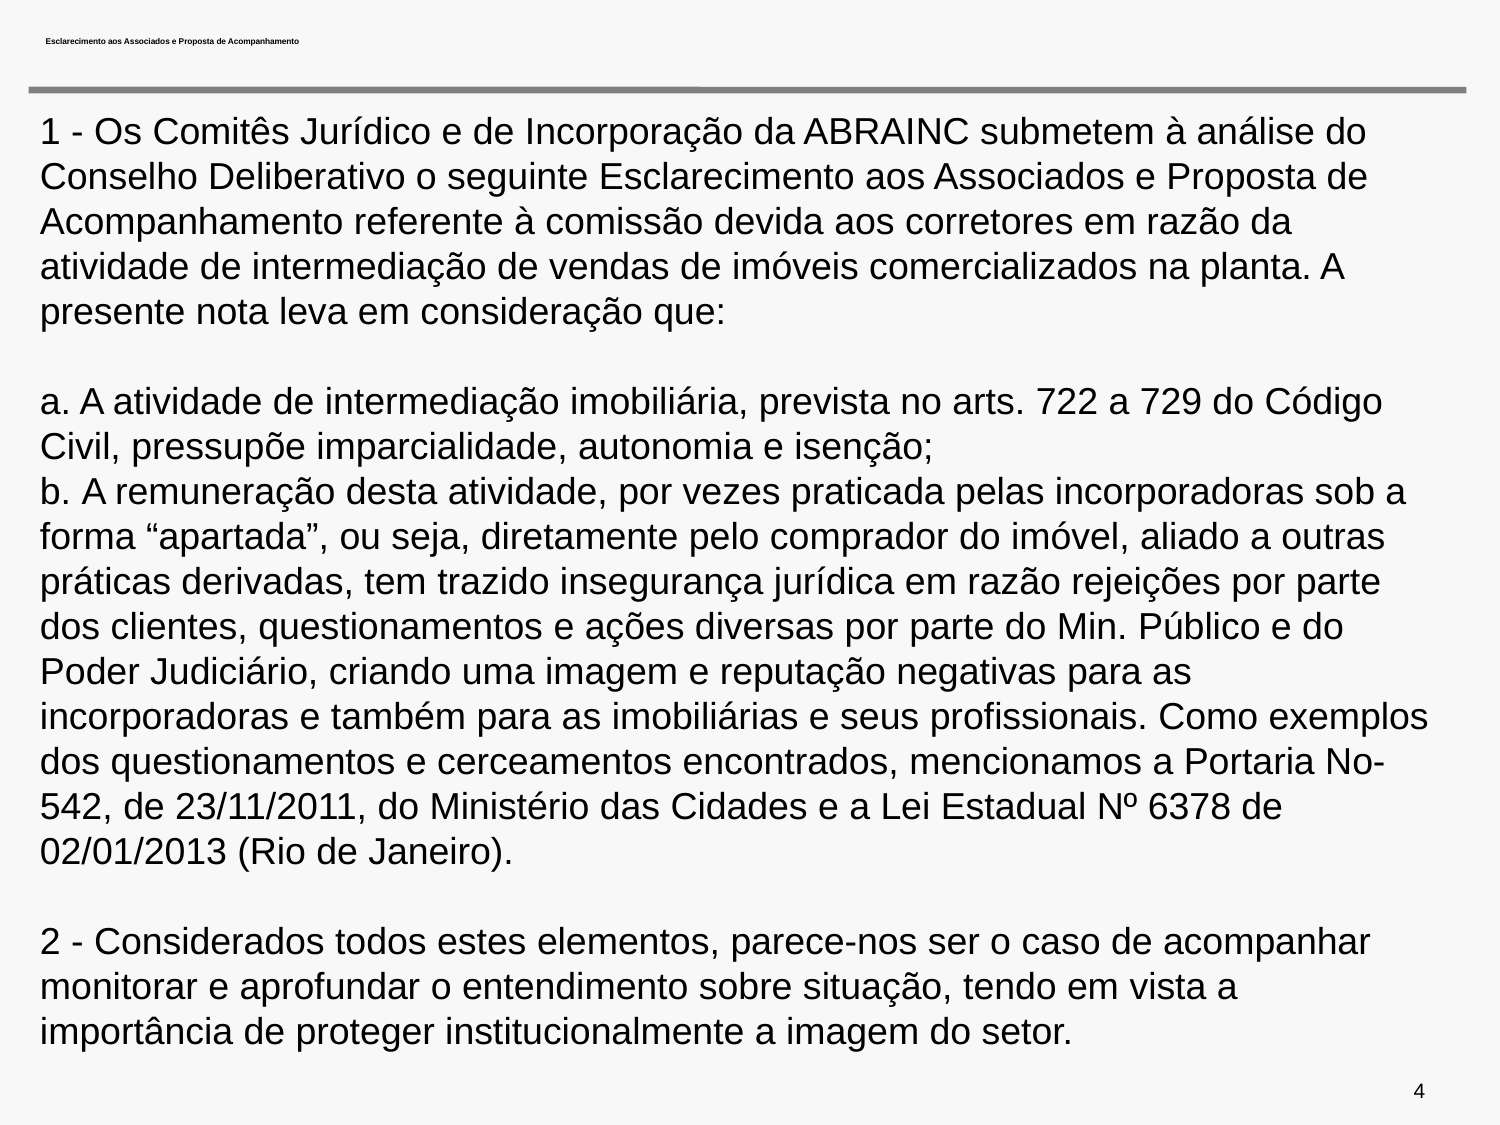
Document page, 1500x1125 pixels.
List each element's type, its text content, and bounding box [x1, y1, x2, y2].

text_box 1 - Os Comitês Jurídico e de Incorporação da ABRAINC submetem à análise do Conselho Deliberativo o seguinte Esclarecimento aos Associados e Proposta de Acompanhamento referente à comissão devida aos corretores em razão da atividade de intermediação de vendas de imóveis comercializados na planta. A presente nota leva em consideração que: a. A atividade de intermediação imobiliária, prevista no arts. 722 a 729 do Código Civil, pressupõe imparcialidade, autonomia e isenção; b. A remuneração desta atividade, por vezes praticada pelas incorporadoras sob a forma “apartada”, ou seja, diretamente pelo comprador do imóvel, aliado a outras práticas derivadas, tem trazido insegurança jurídica em razão rejeições por parte dos clientes, questionamentos e ações diversas por parte do Min. Público e do Poder Judiciário, criando uma imagem e reputação negativas para as incorporadoras e também para as imobiliárias e seus profissionais. Como exemplos dos questionamentos e cerceamentos encontrados, mencionamos a Portaria No- 542, de 23/11/2011, do Ministério das Cidades e a Lei Estadual Nº 6378 de 02/01/2013 (Rio de Janeiro). 2 - Considerados todos estes elementos, parece-nos ser o caso de acompanhar monitorar e aprofundar o entendimento sobre situação, tendo em vista a importância de proteger institucionalmente a imagem do setor. [29, 101, 1445, 1058]
text_box 4 [1074, 1077, 1425, 1103]
title Esclarecimento aos Associados e Proposta de Acompanhamento [45, 35, 1473, 65]
